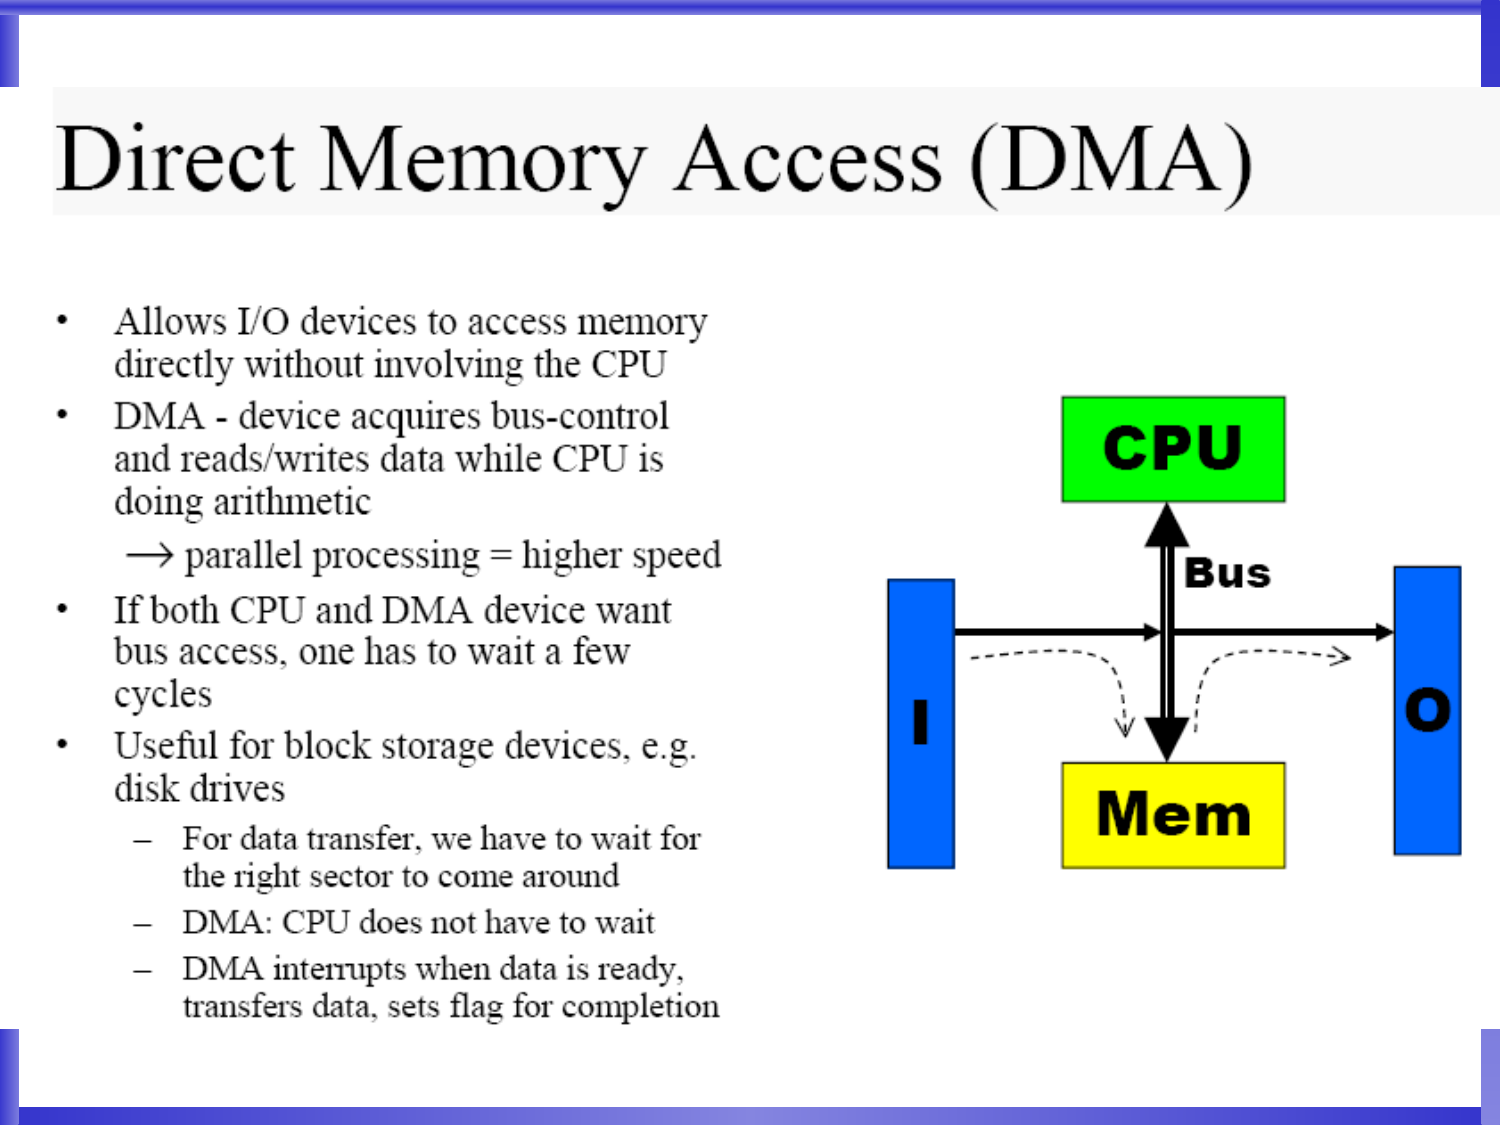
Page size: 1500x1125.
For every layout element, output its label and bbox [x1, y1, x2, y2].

picture [0, 87, 1500, 1029]
